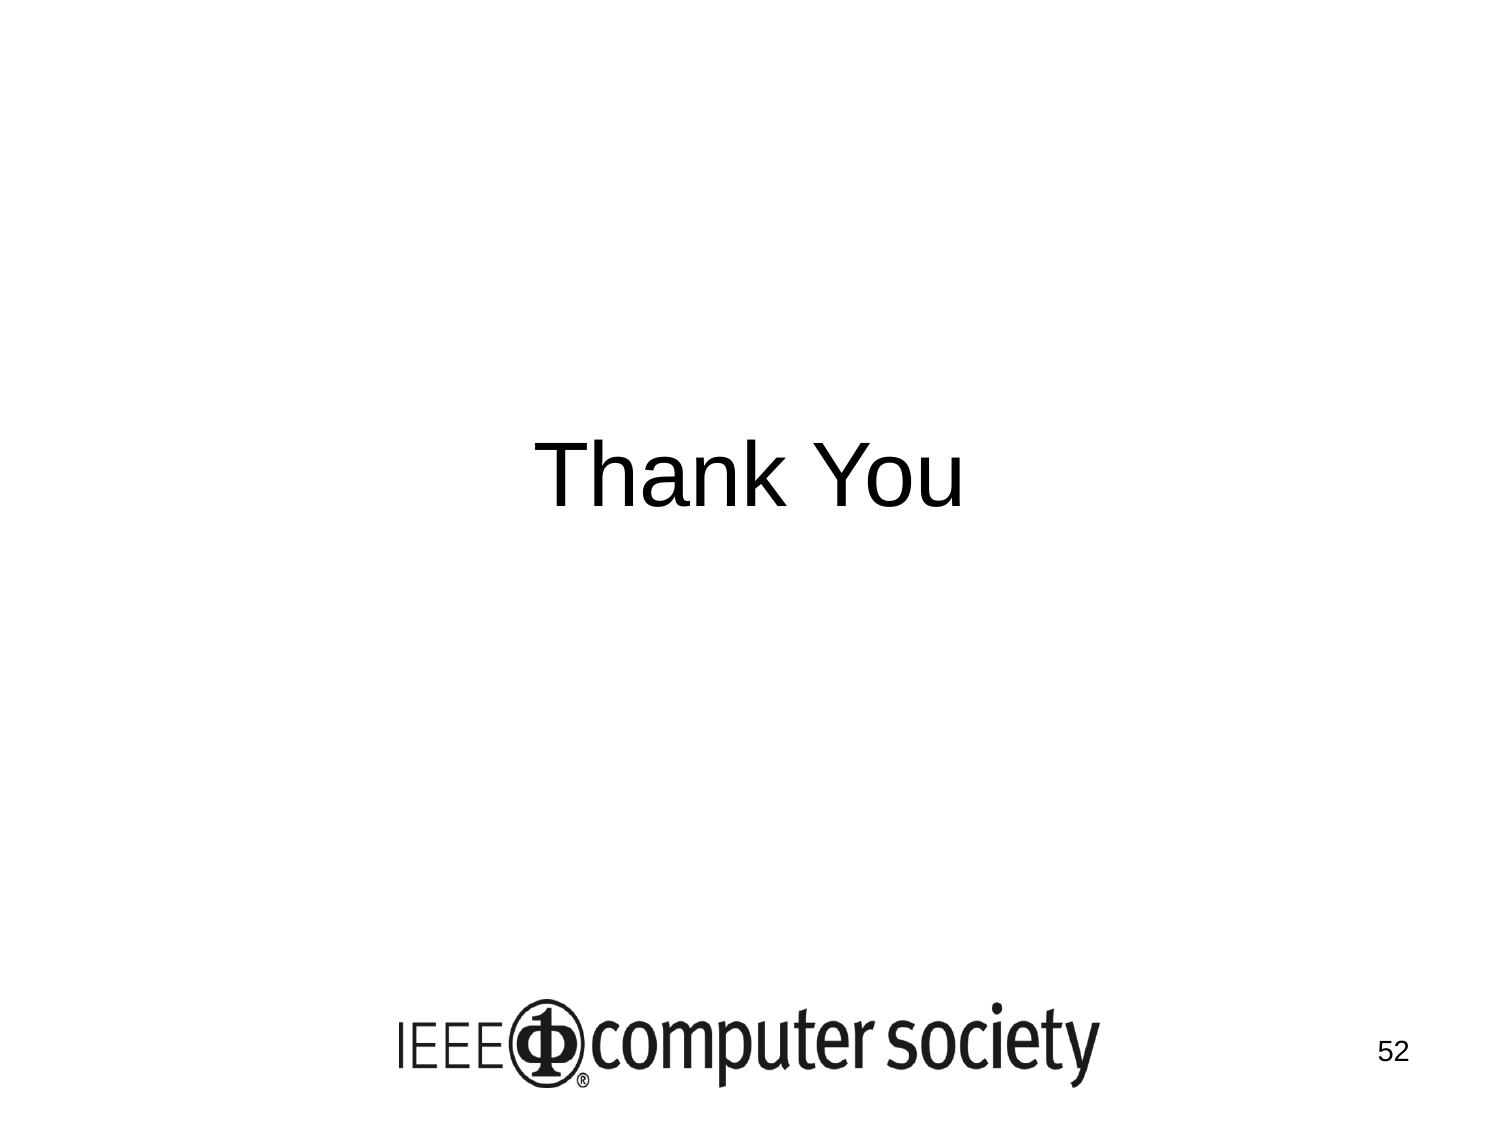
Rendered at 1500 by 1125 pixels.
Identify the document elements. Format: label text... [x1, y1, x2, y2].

picture [399, 999, 1101, 1088]
slide_number 52 [1074, 1024, 1426, 1103]
title Thank You [112, 349, 1388, 591]
